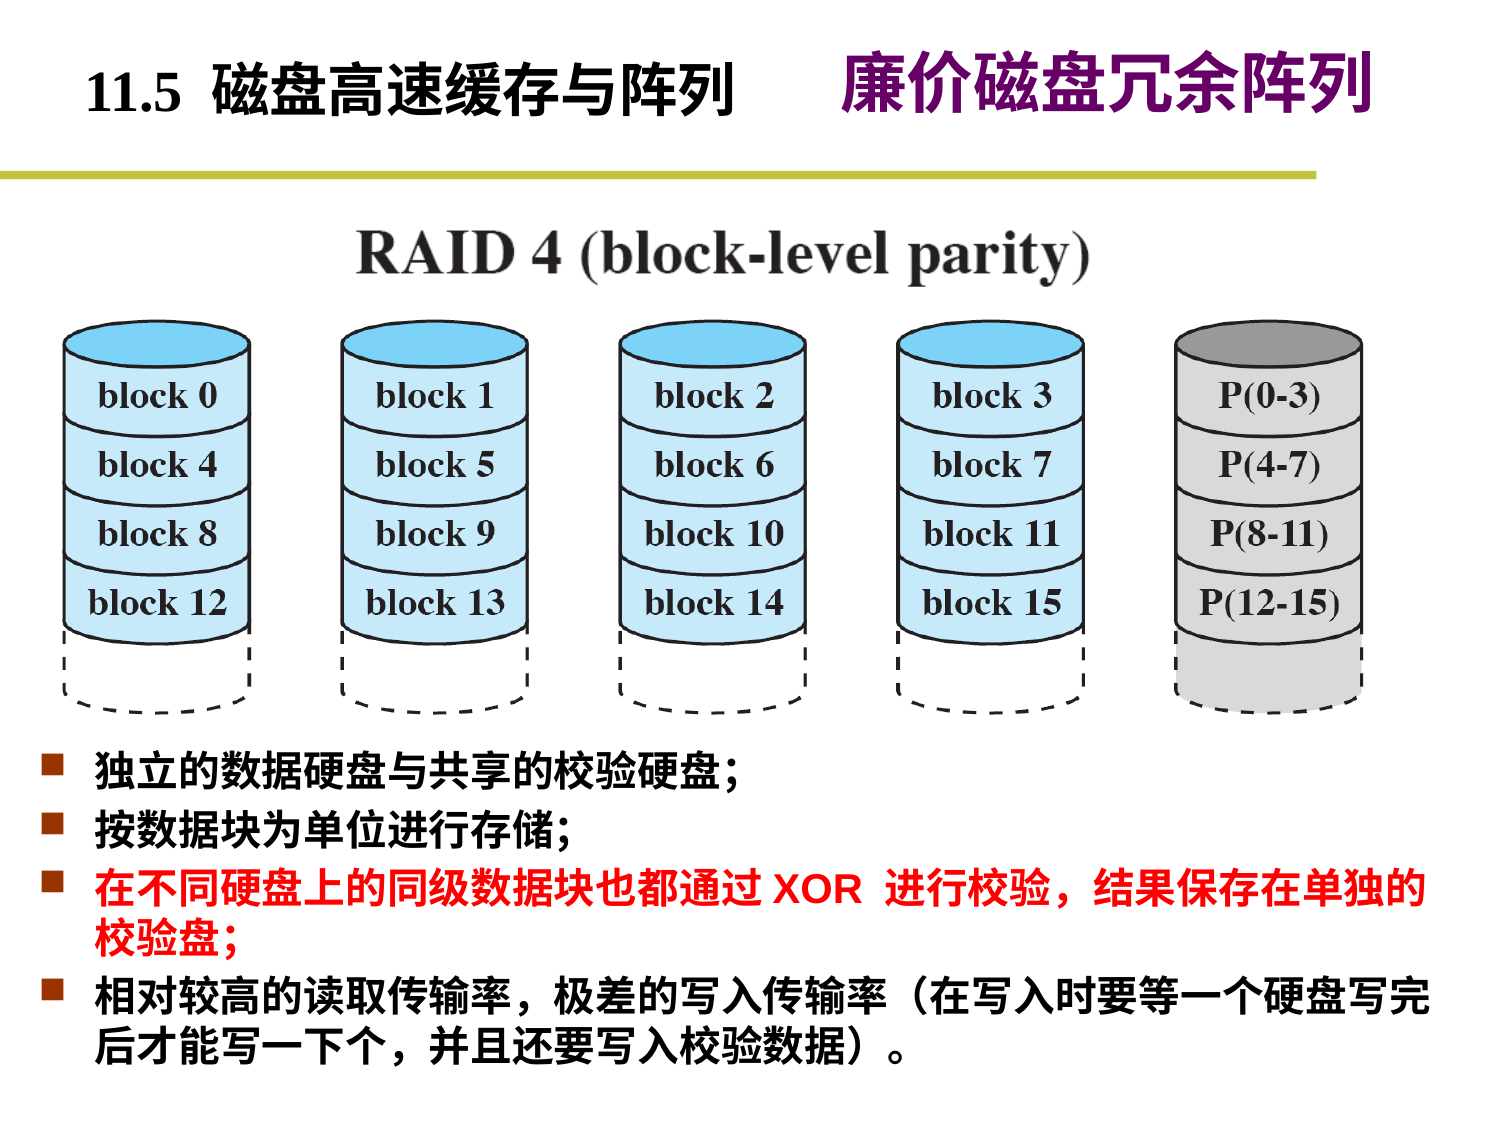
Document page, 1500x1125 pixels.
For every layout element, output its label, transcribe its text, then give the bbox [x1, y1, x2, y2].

text_box 11.5 磁盘高速缓存与阵列 [24, 24, 764, 131]
list 独立的数据硬盘与共享的校验硬盘； 按数据块为单位进行存储； 在不同硬盘上的同级数据块也都通过XOR 进行校验，结果保存在单独的校验盘； 相对较高的读取传输率，极差的写入传输率（在写入时要等一个硬盘写完后才能写一下个，并且还要写入校验数据）。 [23, 737, 1477, 1125]
text_box 廉价磁盘冗余阵列 [824, 25, 1425, 136]
picture [349, 224, 1100, 295]
picture [49, 308, 1379, 735]
